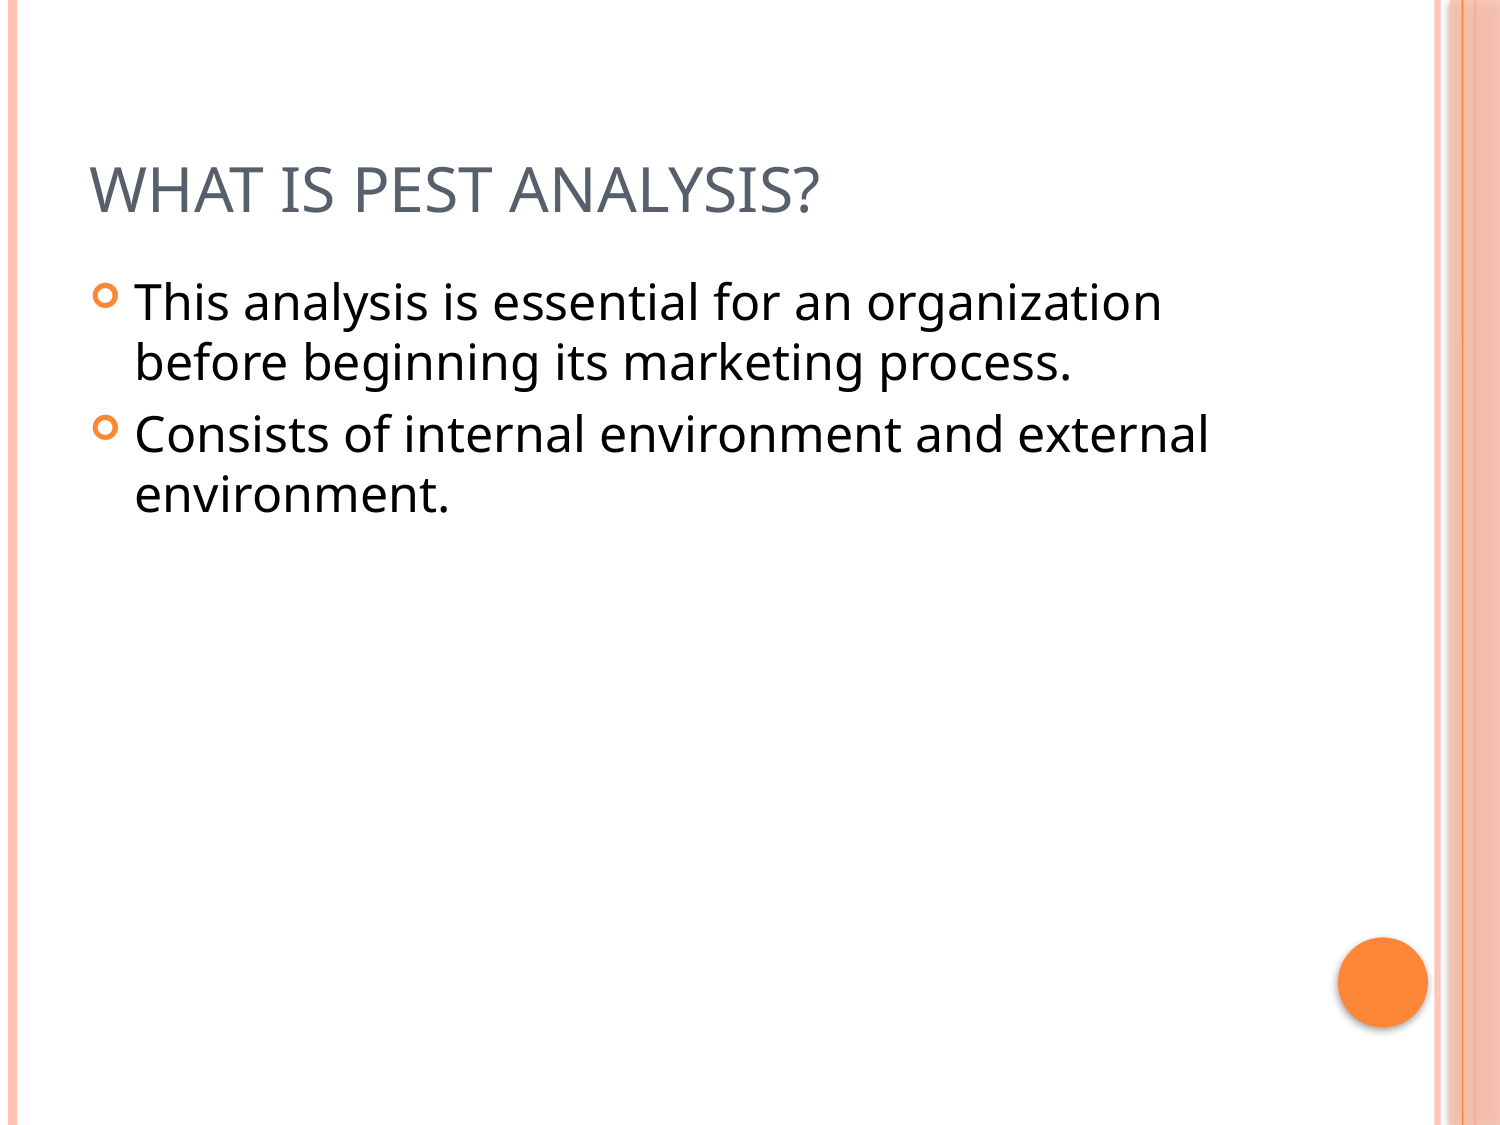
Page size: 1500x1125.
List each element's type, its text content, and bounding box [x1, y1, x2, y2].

title What is PEST Analysis? [75, 45, 1300, 233]
list This analysis is essential for an organization before beginning its marketing process. Consists of internal environment and external environment. [75, 262, 1300, 1062]
